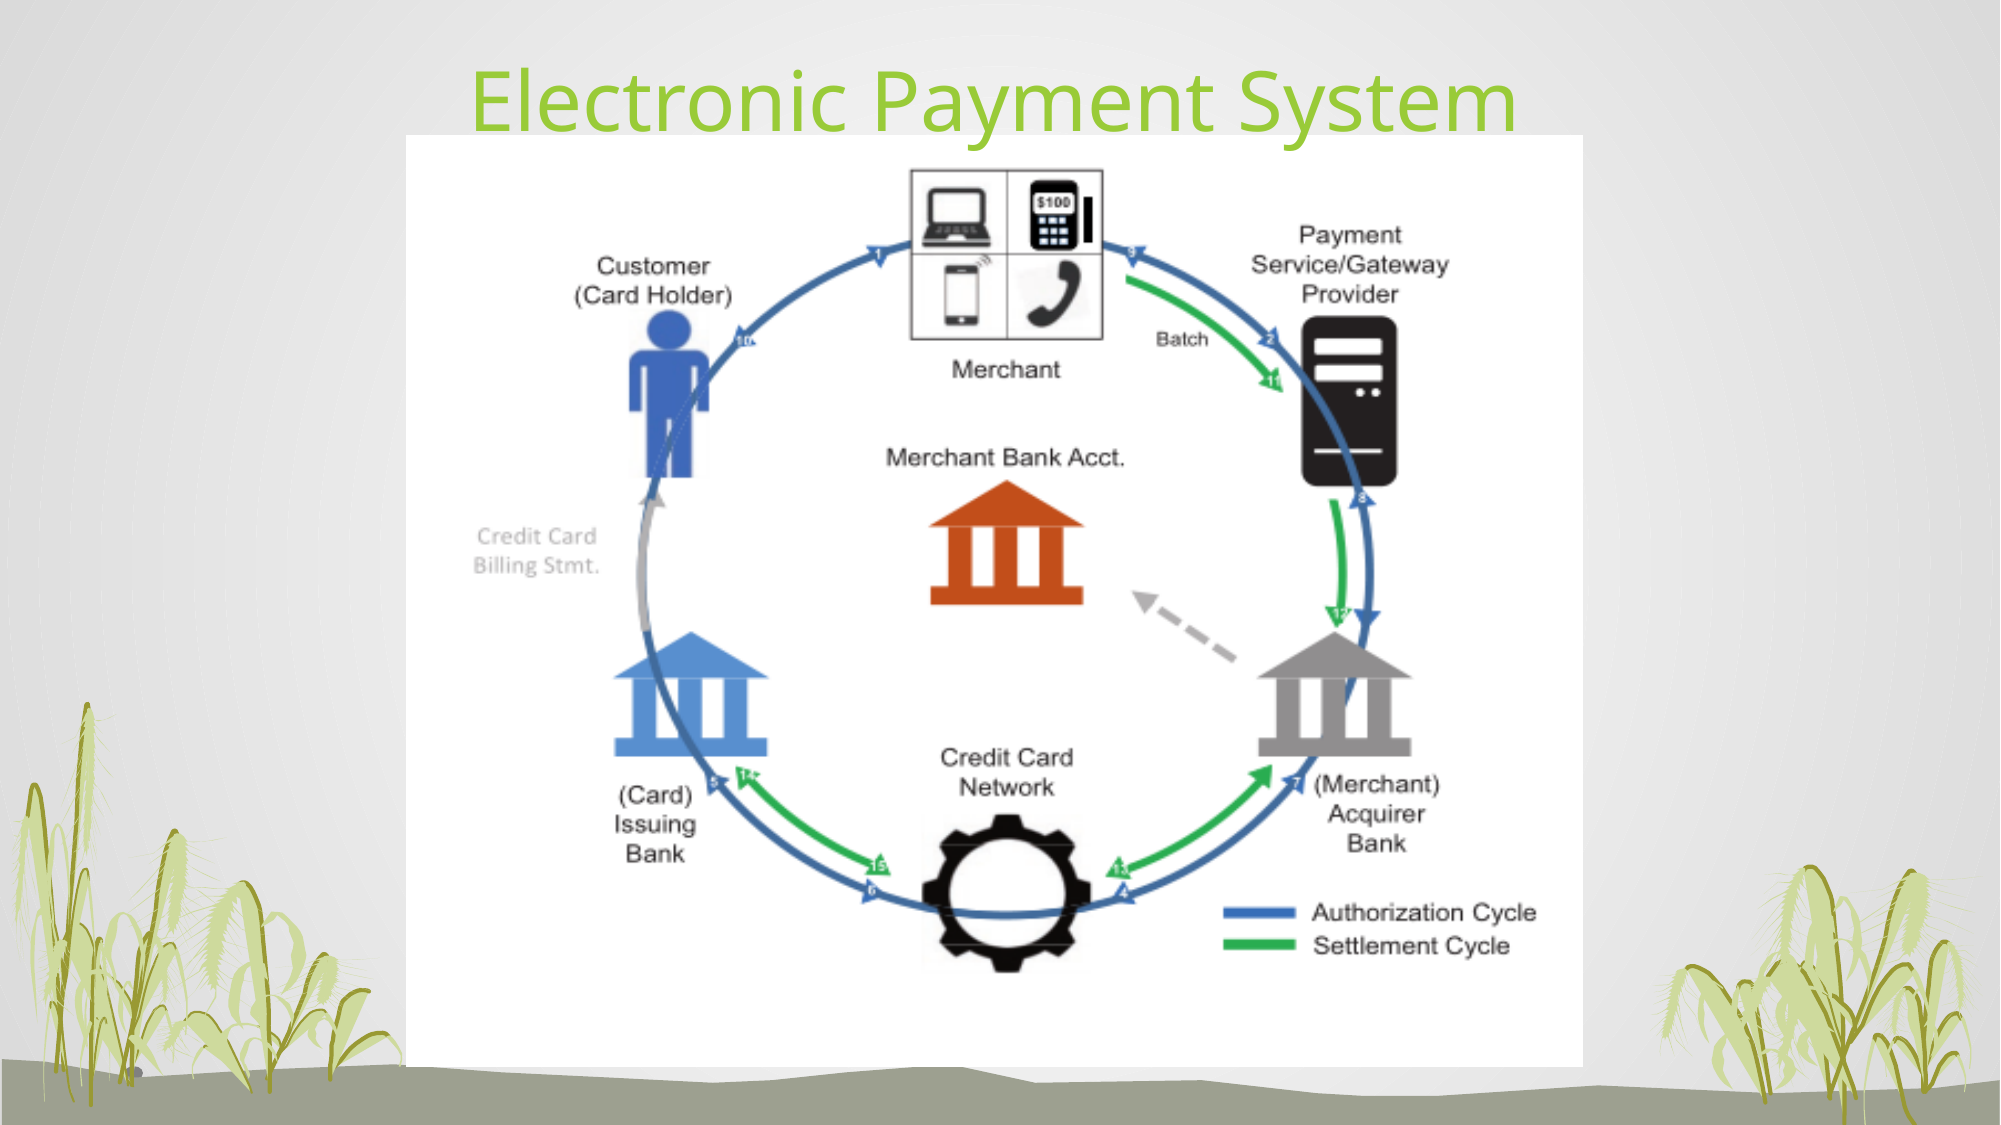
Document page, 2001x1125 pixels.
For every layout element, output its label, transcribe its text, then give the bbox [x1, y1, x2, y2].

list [406, 135, 1583, 1067]
slide_number 9 [1583, 1006, 1671, 1067]
title Electronic Payment System [72, 20, 1917, 156]
